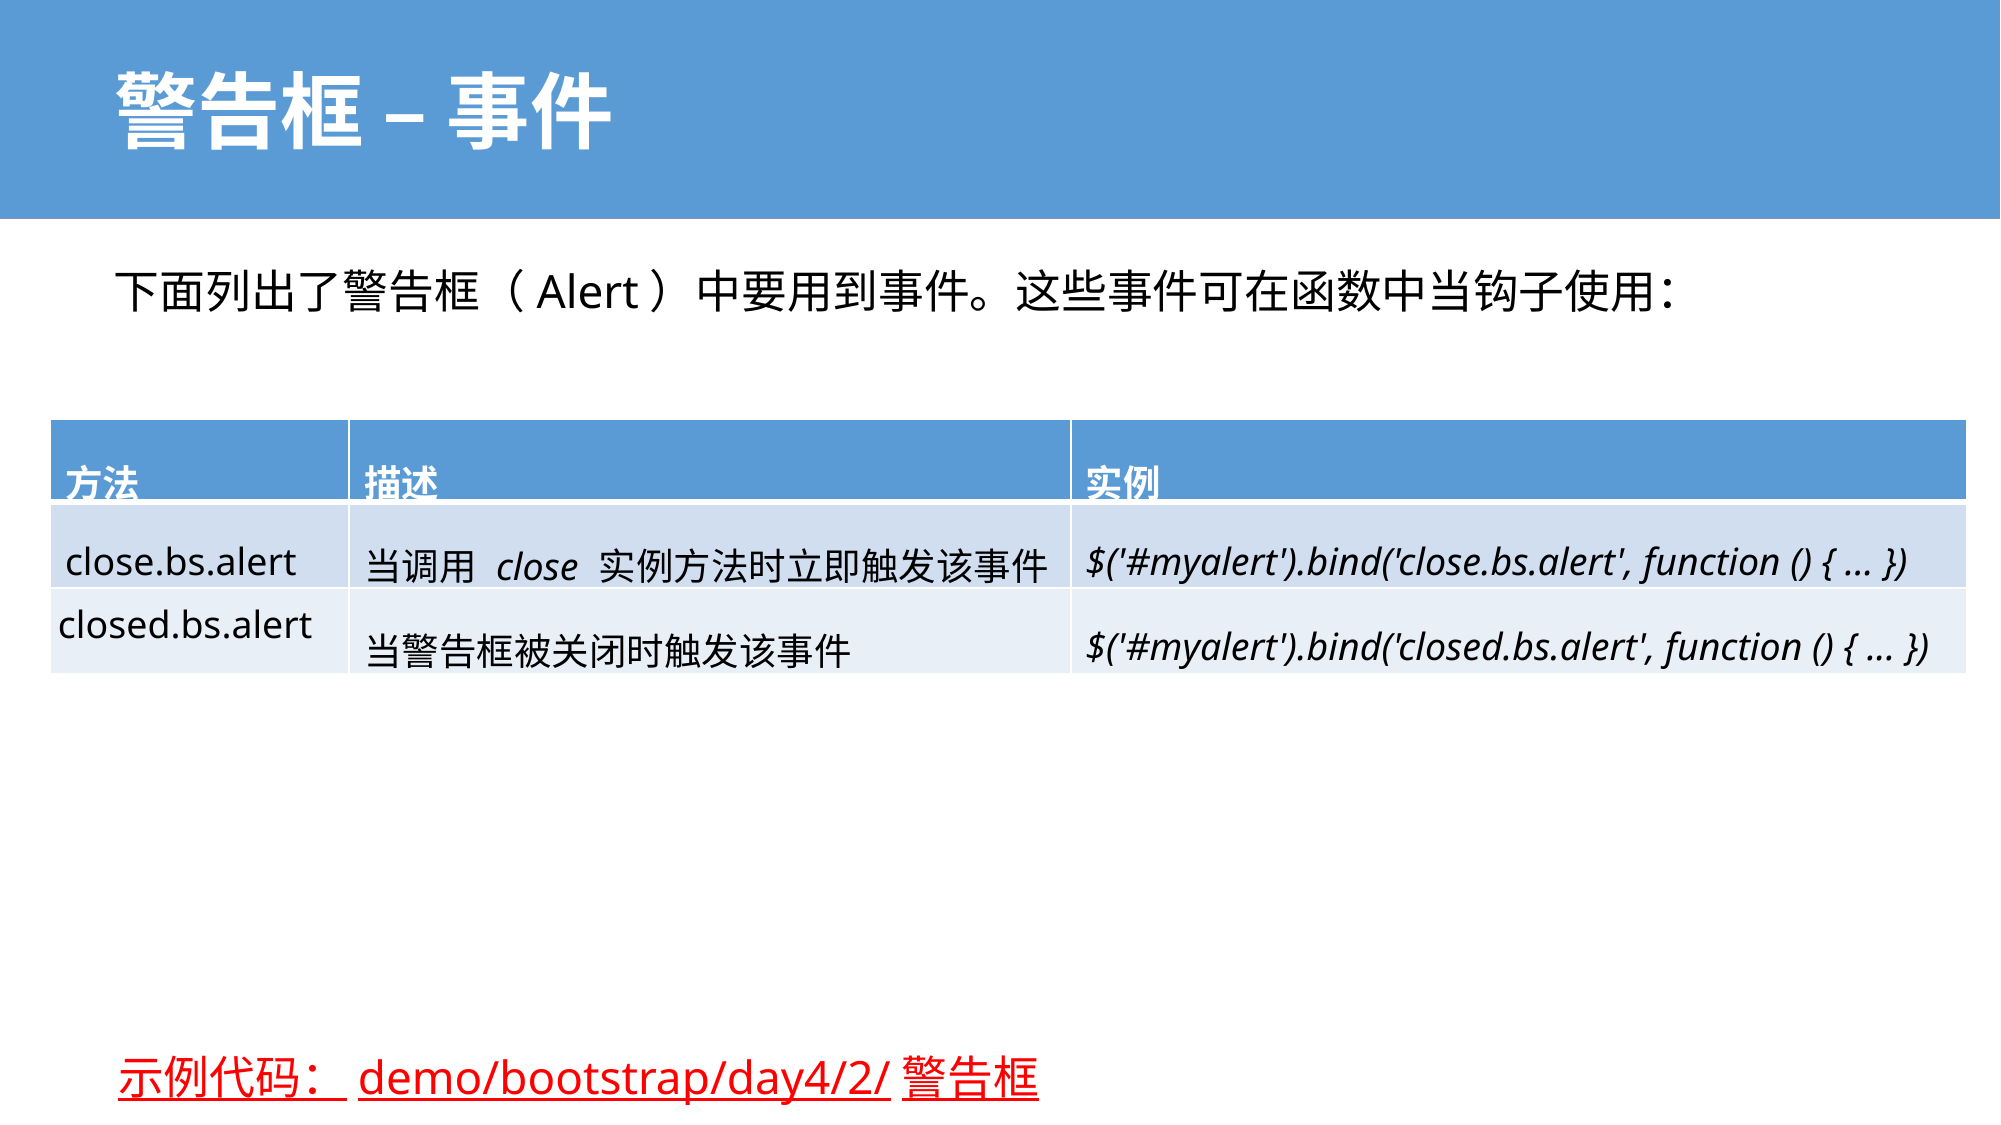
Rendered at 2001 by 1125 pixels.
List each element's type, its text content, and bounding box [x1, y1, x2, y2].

text_box 下面列出了警告框（Alert）中要用到事件。这些事件可在函数中当钩子使用： [99, 227, 1974, 326]
title 警告框 – 事件 [99, 0, 1863, 219]
text_box 示例代码：demo/bootstrap/day4/2/警告框 [103, 1013, 1054, 1111]
table_header 描述 [350, 420, 1070, 499]
table_cell $('#myalert').bind('closed.bs.alert', function () { ... }) [1072, 589, 1966, 673]
table_cell close.bs.alert [51, 505, 348, 587]
table_cell closed.bs.alert [51, 589, 348, 673]
table_cell $('#myalert').bind('close.bs.alert', function () { ... }) [1072, 505, 1966, 587]
table_cell 当警告框被关闭时触发该事件 [350, 589, 1070, 673]
table_header 实例 [1072, 420, 1966, 499]
table_cell 当调用 close 实例方法时立即触发该事件 [350, 505, 1070, 587]
table_header 方法 [51, 420, 348, 499]
